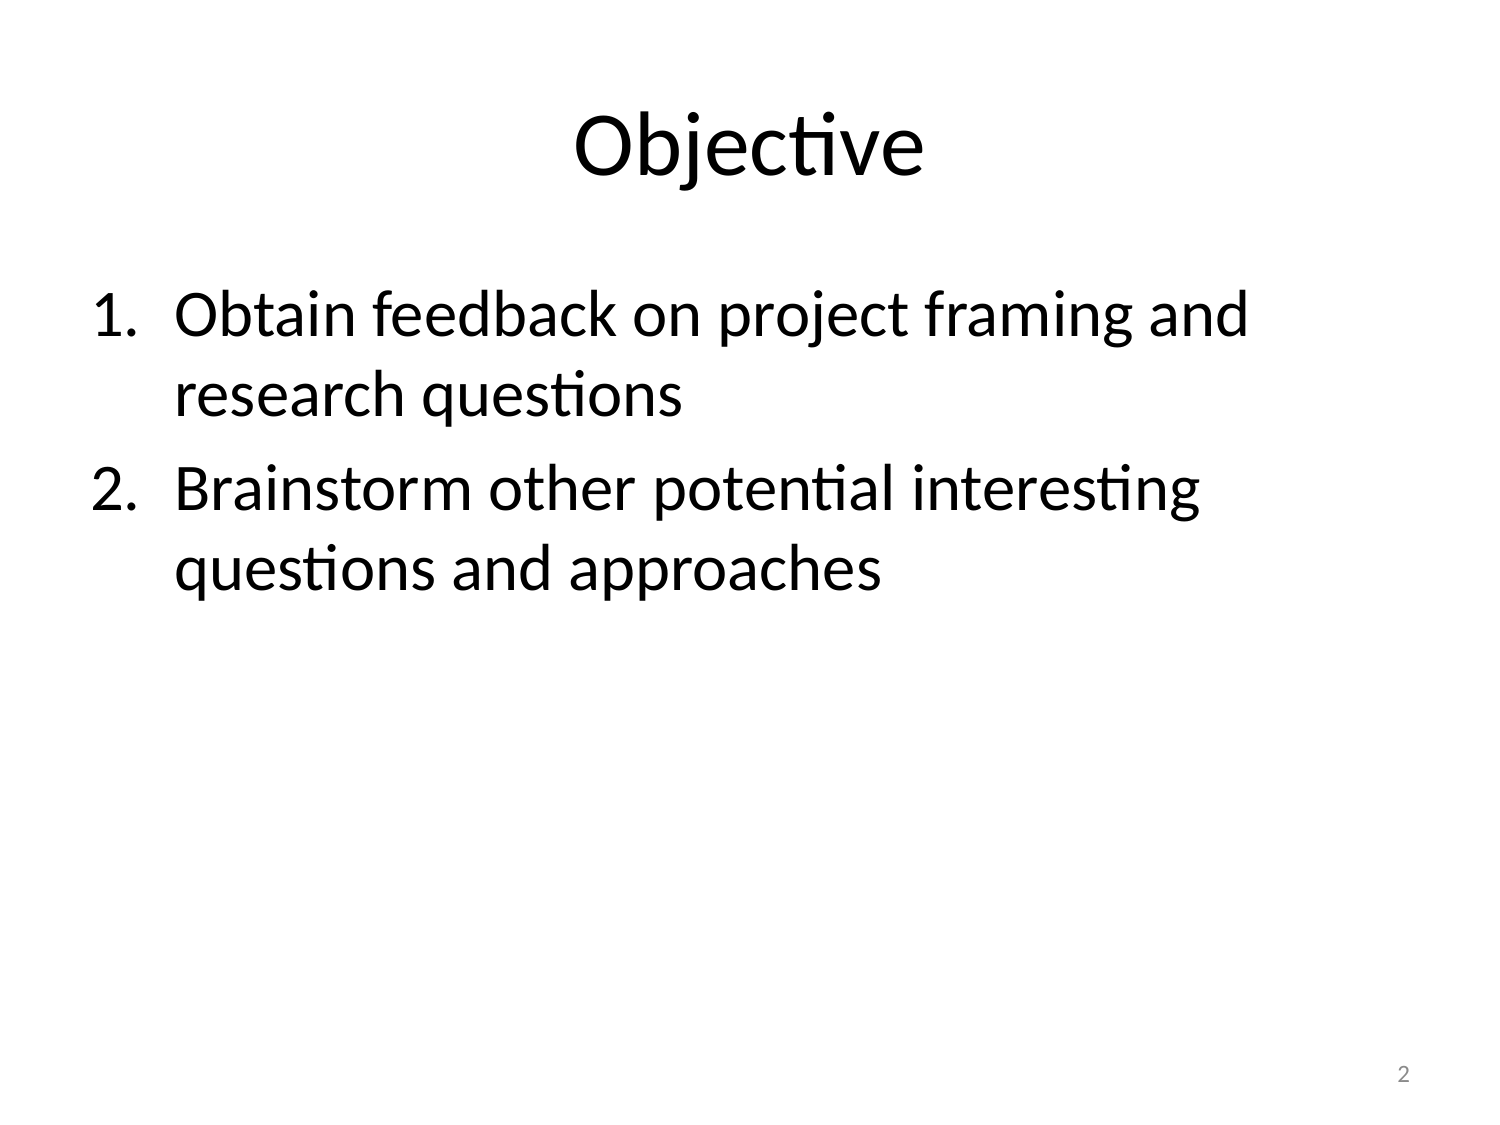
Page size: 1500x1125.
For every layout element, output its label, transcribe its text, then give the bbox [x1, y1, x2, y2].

title Objective [75, 45, 1425, 233]
slide_number 2 [1074, 1042, 1425, 1103]
list Obtain feedback on project framing and research questions Brainstorm other potential interesting questions and approaches [75, 262, 1425, 1005]
